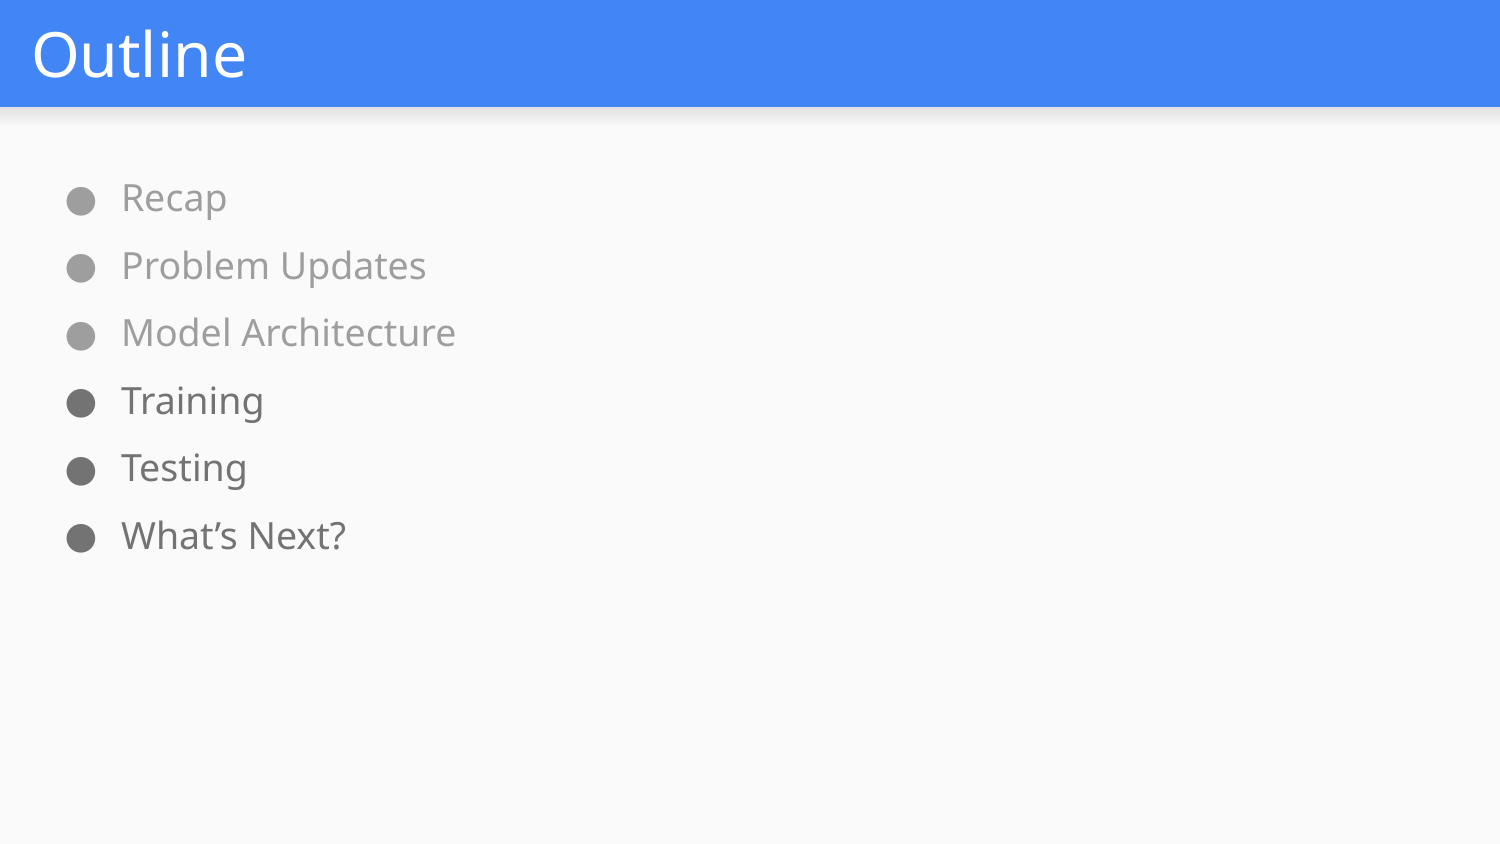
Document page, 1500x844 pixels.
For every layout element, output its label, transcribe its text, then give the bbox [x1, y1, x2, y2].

text_box Recap Problem Updates Model Architecture Training Testing What’s Next? [30, 136, 1454, 773]
title Outline [16, 2, 1464, 102]
